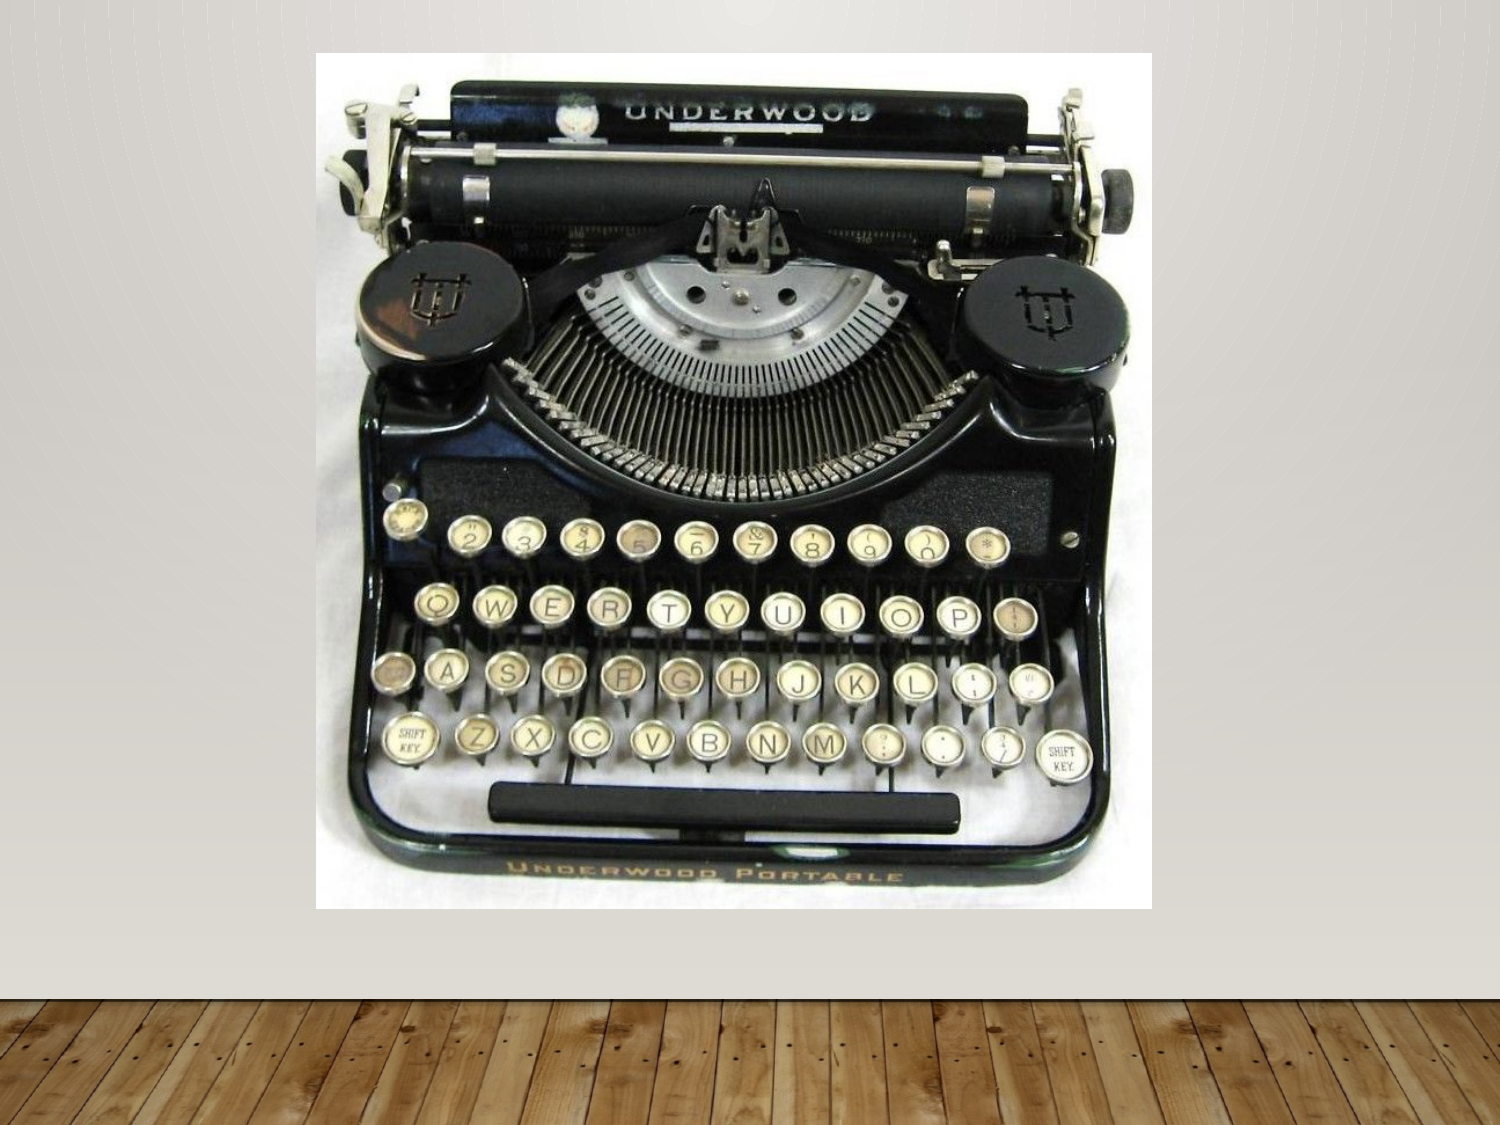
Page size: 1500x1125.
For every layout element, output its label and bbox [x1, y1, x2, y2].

picture [0, 999, 1500, 1125]
picture [316, 53, 1153, 909]
